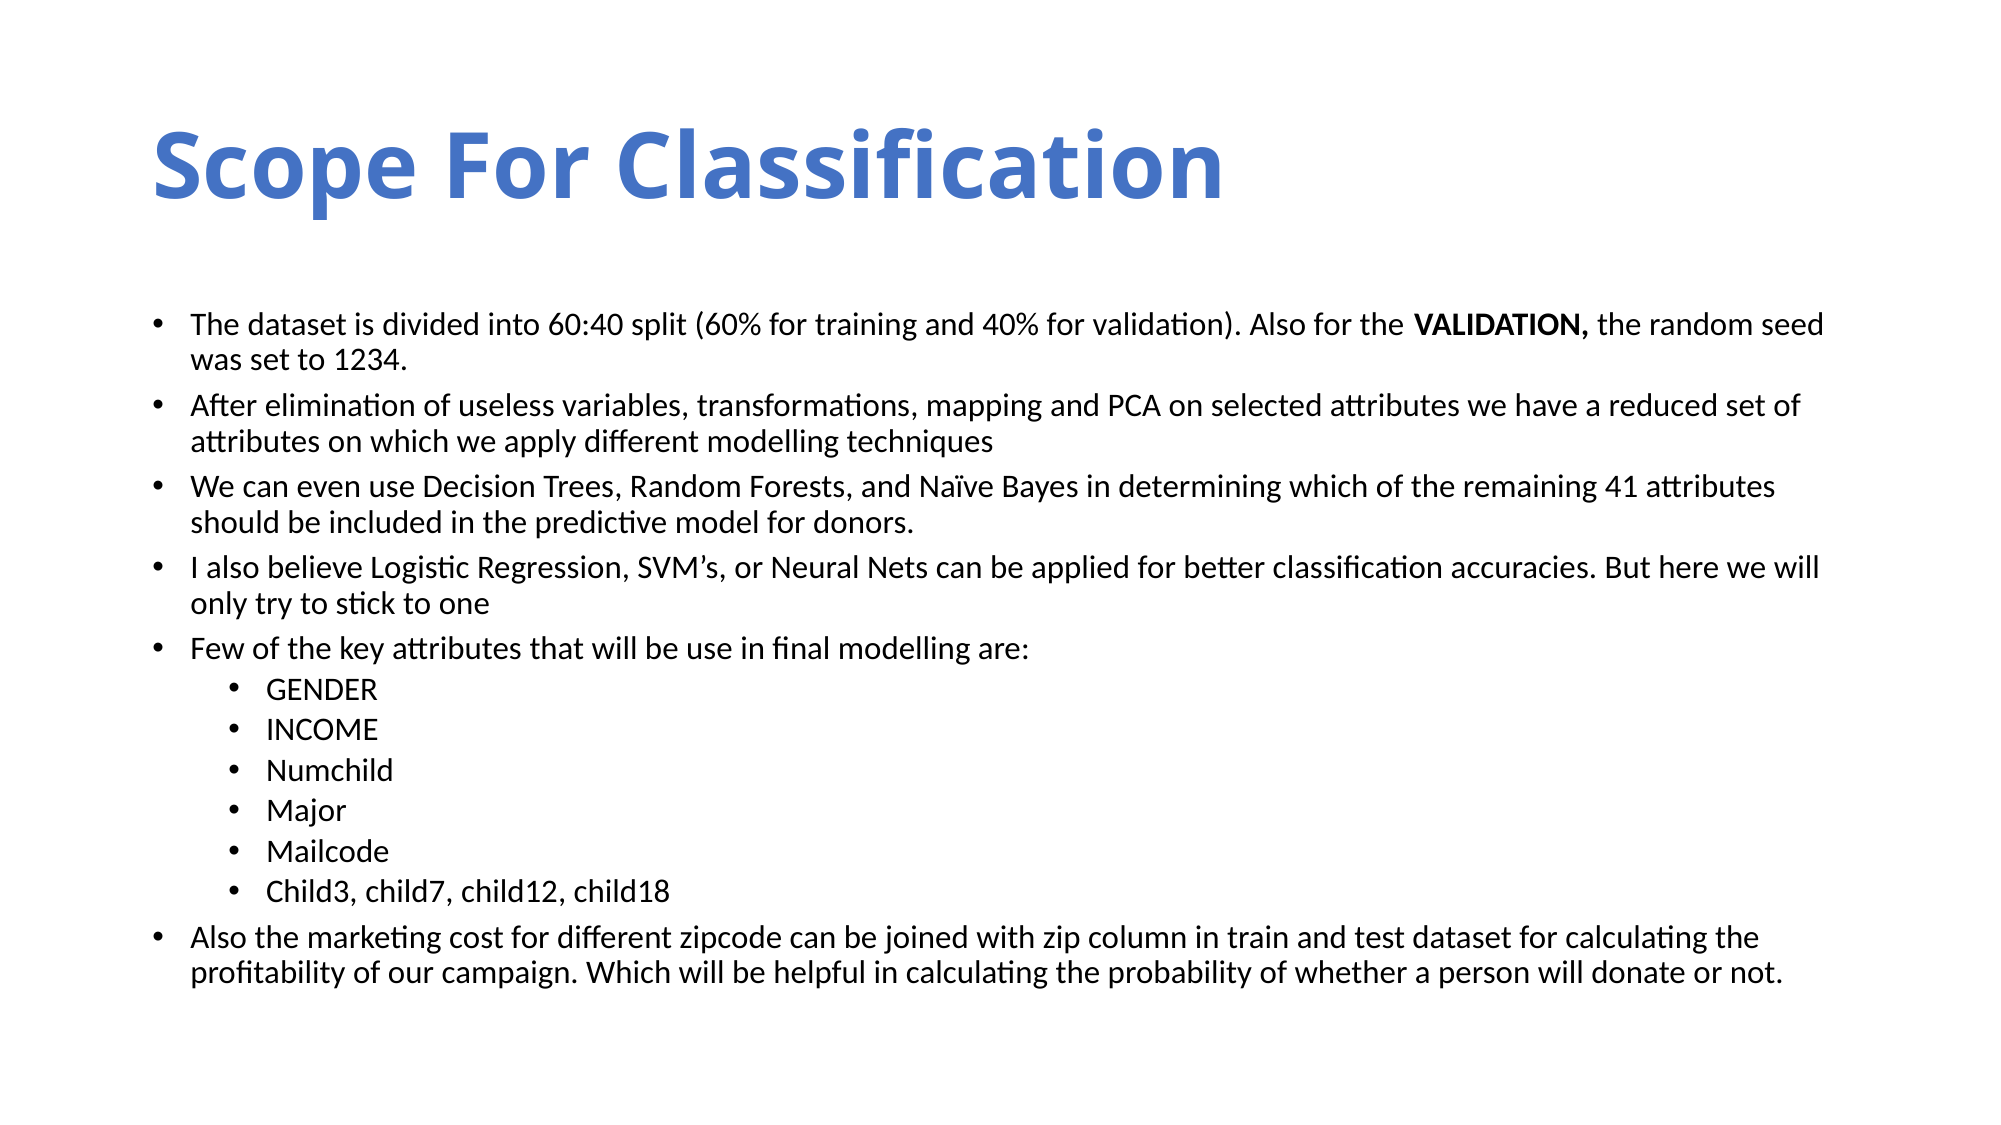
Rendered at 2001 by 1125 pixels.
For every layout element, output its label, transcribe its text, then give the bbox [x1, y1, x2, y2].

list The dataset is divided into 60:40 split (60% for training and 40% for validation). Also for the VALIDATION, the random seed was set to 1234. After elimination of useless variables, transformations, mapping and PCA on selected attributes we have a reduced set of attributes on which we apply different modelling techniques We can even use Decision Trees, Random Forests, and Naïve Bayes in determining which of the remaining 41 attributes should be included in the predictive model for donors. I also believe Logistic Regression, SVM’s, or Neural Nets can be applied for better classification accuracies. But here we will only try to stick to one Few of the key attributes that will be use in final modelling are: GENDER INCOME Numchild Major Mailcode Child3, child7, child12, child18 Also the marketing cost for different zipcode can be joined with zip column in train and test dataset for calculating the profitability of our campaign. Which will be helpful in calculating the probability of whether a person will donate or not. [137, 299, 1863, 1014]
title Scope For Classification [137, 59, 1863, 278]
